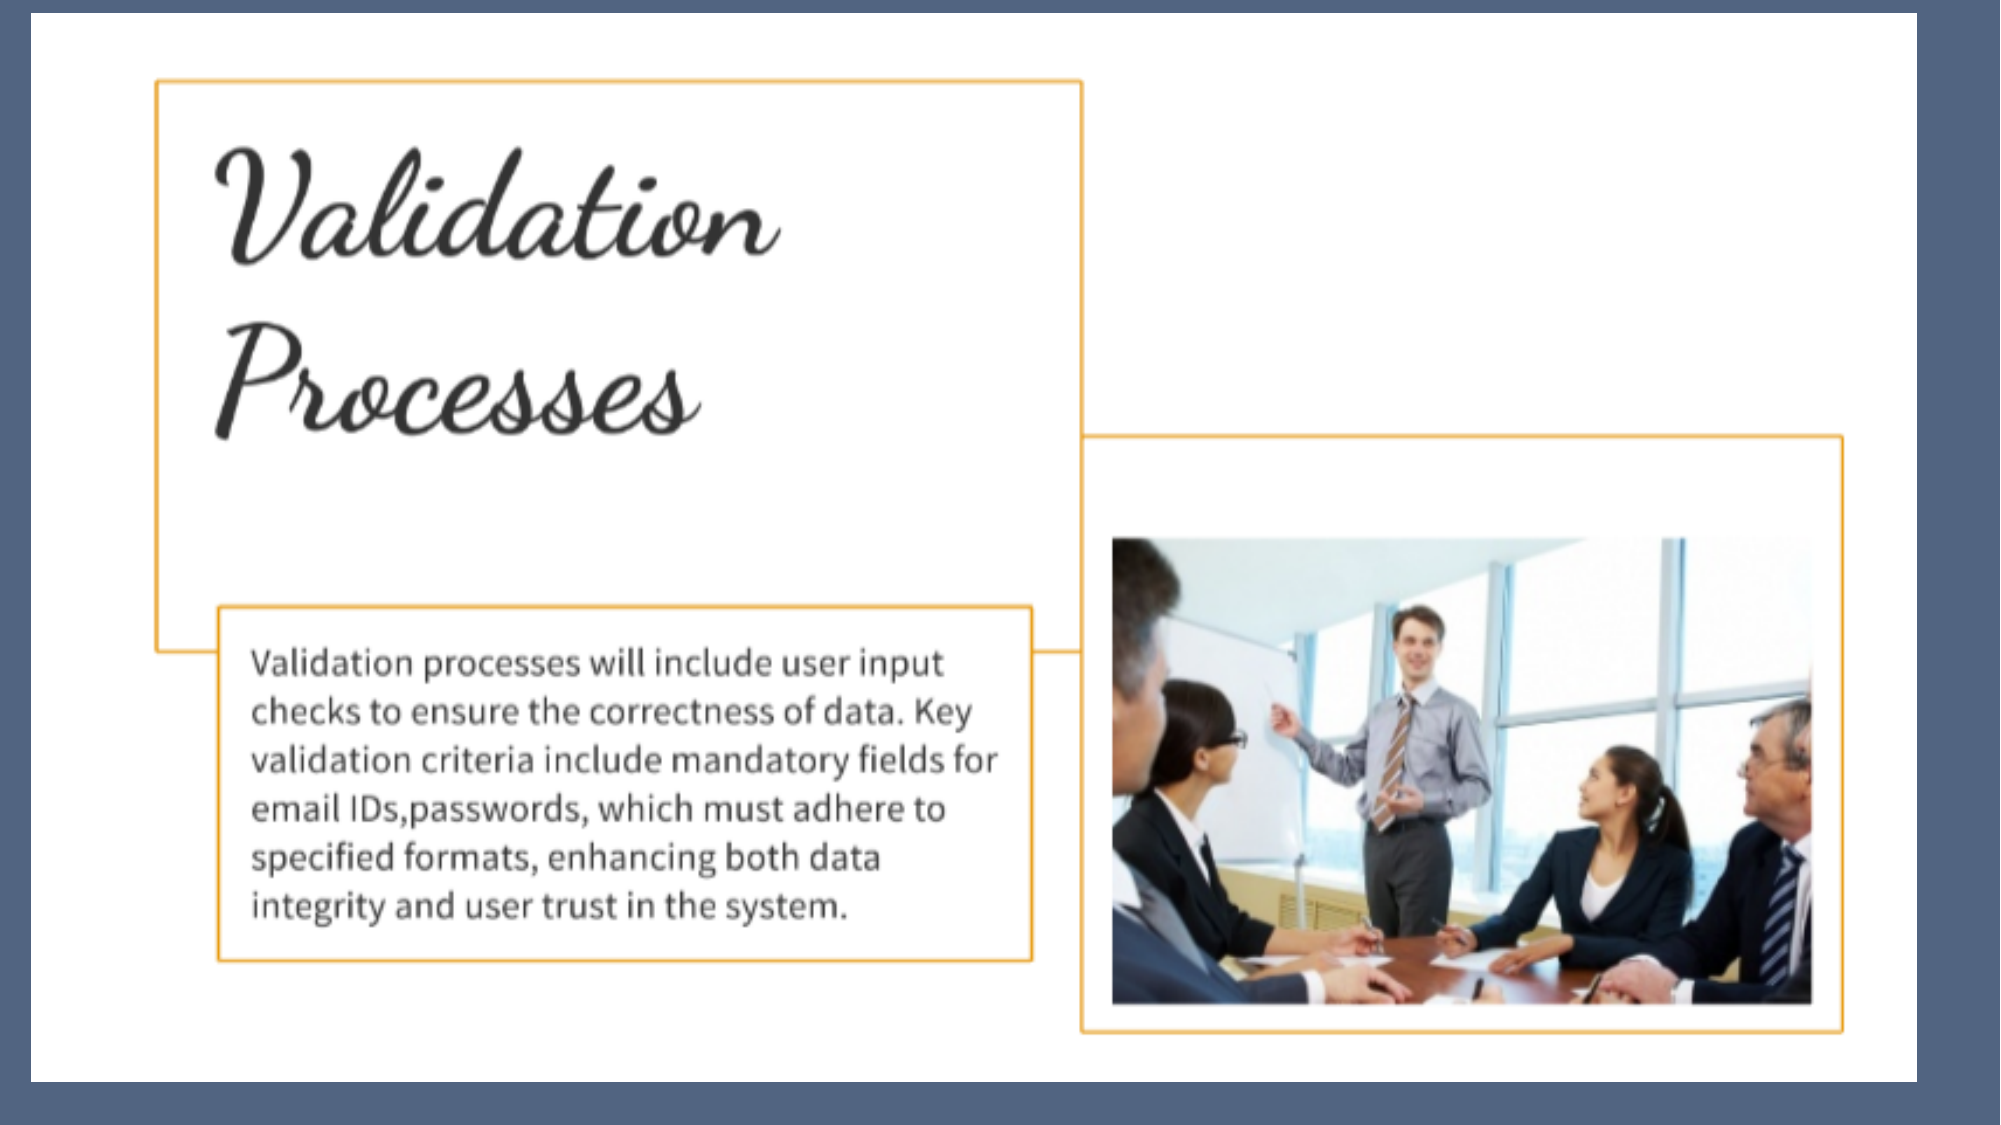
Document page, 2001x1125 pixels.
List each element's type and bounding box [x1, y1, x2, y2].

picture [30, 13, 1917, 1082]
